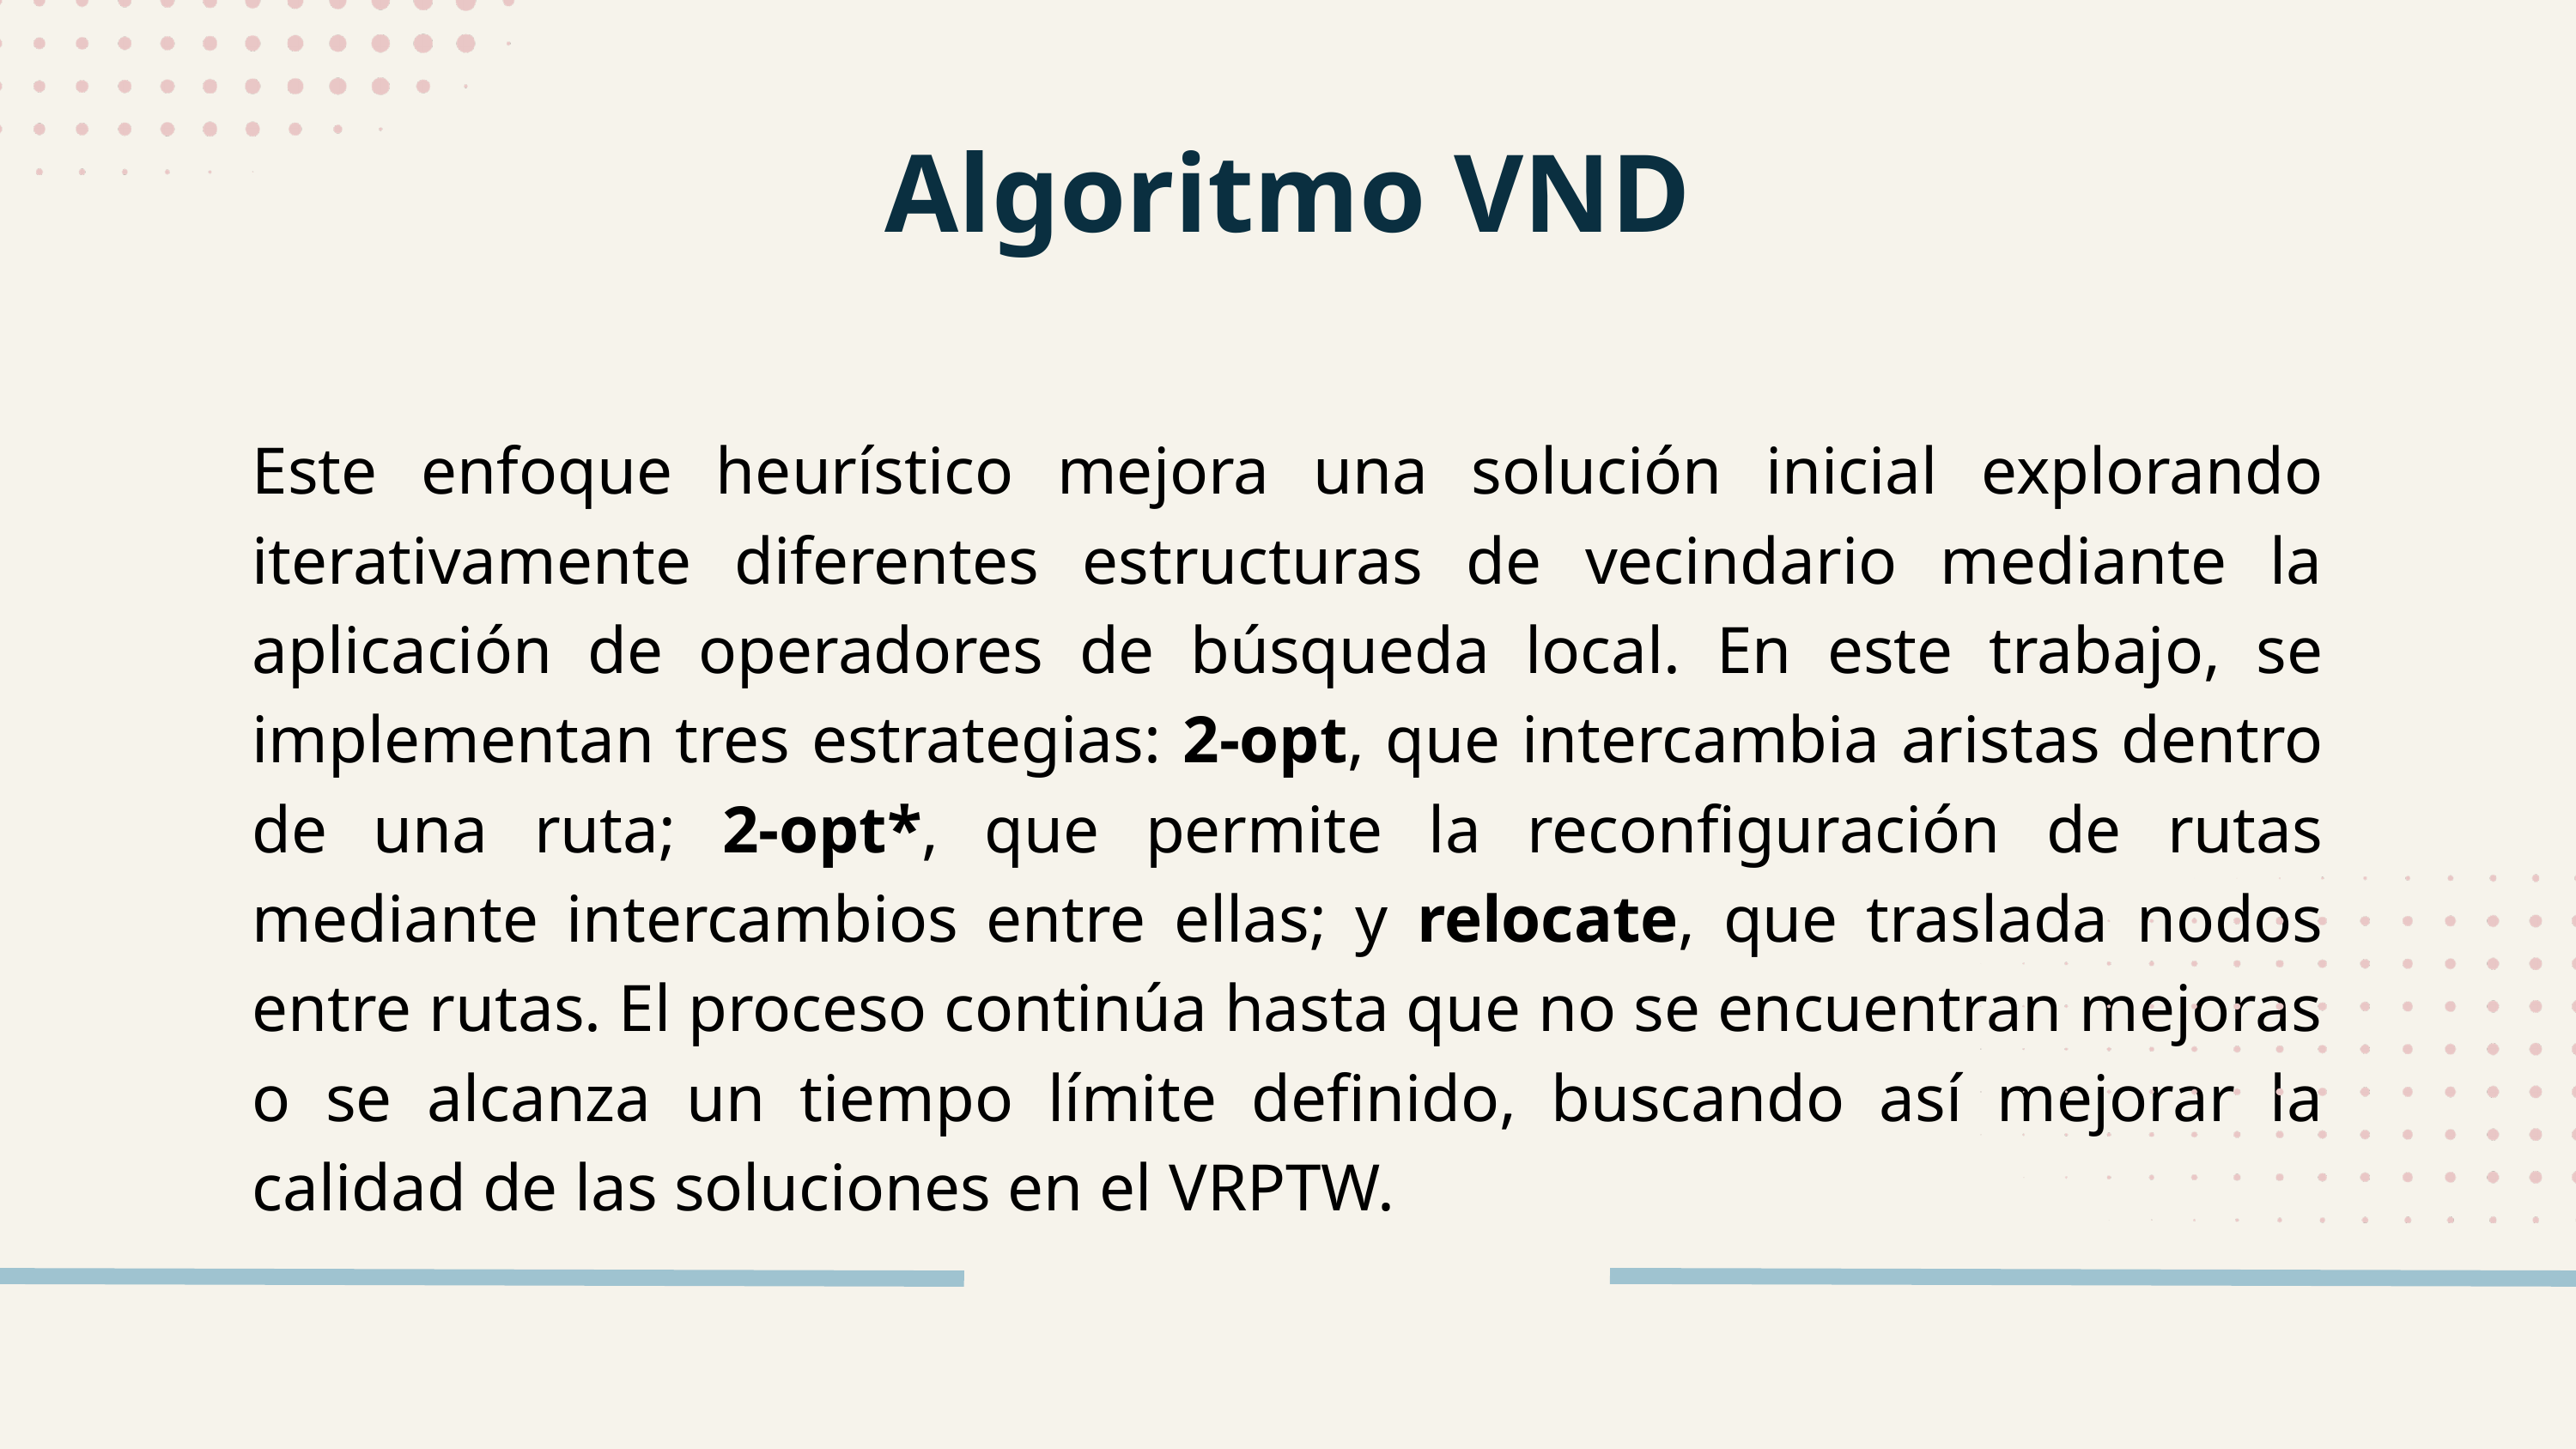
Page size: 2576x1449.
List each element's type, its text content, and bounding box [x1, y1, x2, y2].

text_box [0, 0, 516, 175]
text_box [1938, 874, 2576, 1223]
text_box Este enfoque heurístico mejora una solución inicial explorando iterativamente diferentes estructuras de vecindario mediante la aplicación de operadores de búsqueda local. En este trabajo, se implementan tres estrategias: 2-opt, que intercambia aristas dentro de una ruta; 2-opt*, que permite la reconfiguración de rutas mediante intercambios entre ellas; y relocate, que traslada nodos entre rutas. El proceso continúa hasta que no se encuentran mejoras o se alcanza un tiempo límite definido, buscando así mejorar la calidad de las soluciones en el VRPTW. [252, 416, 2324, 1224]
text_box Algoritmo VND [359, 124, 2216, 254]
